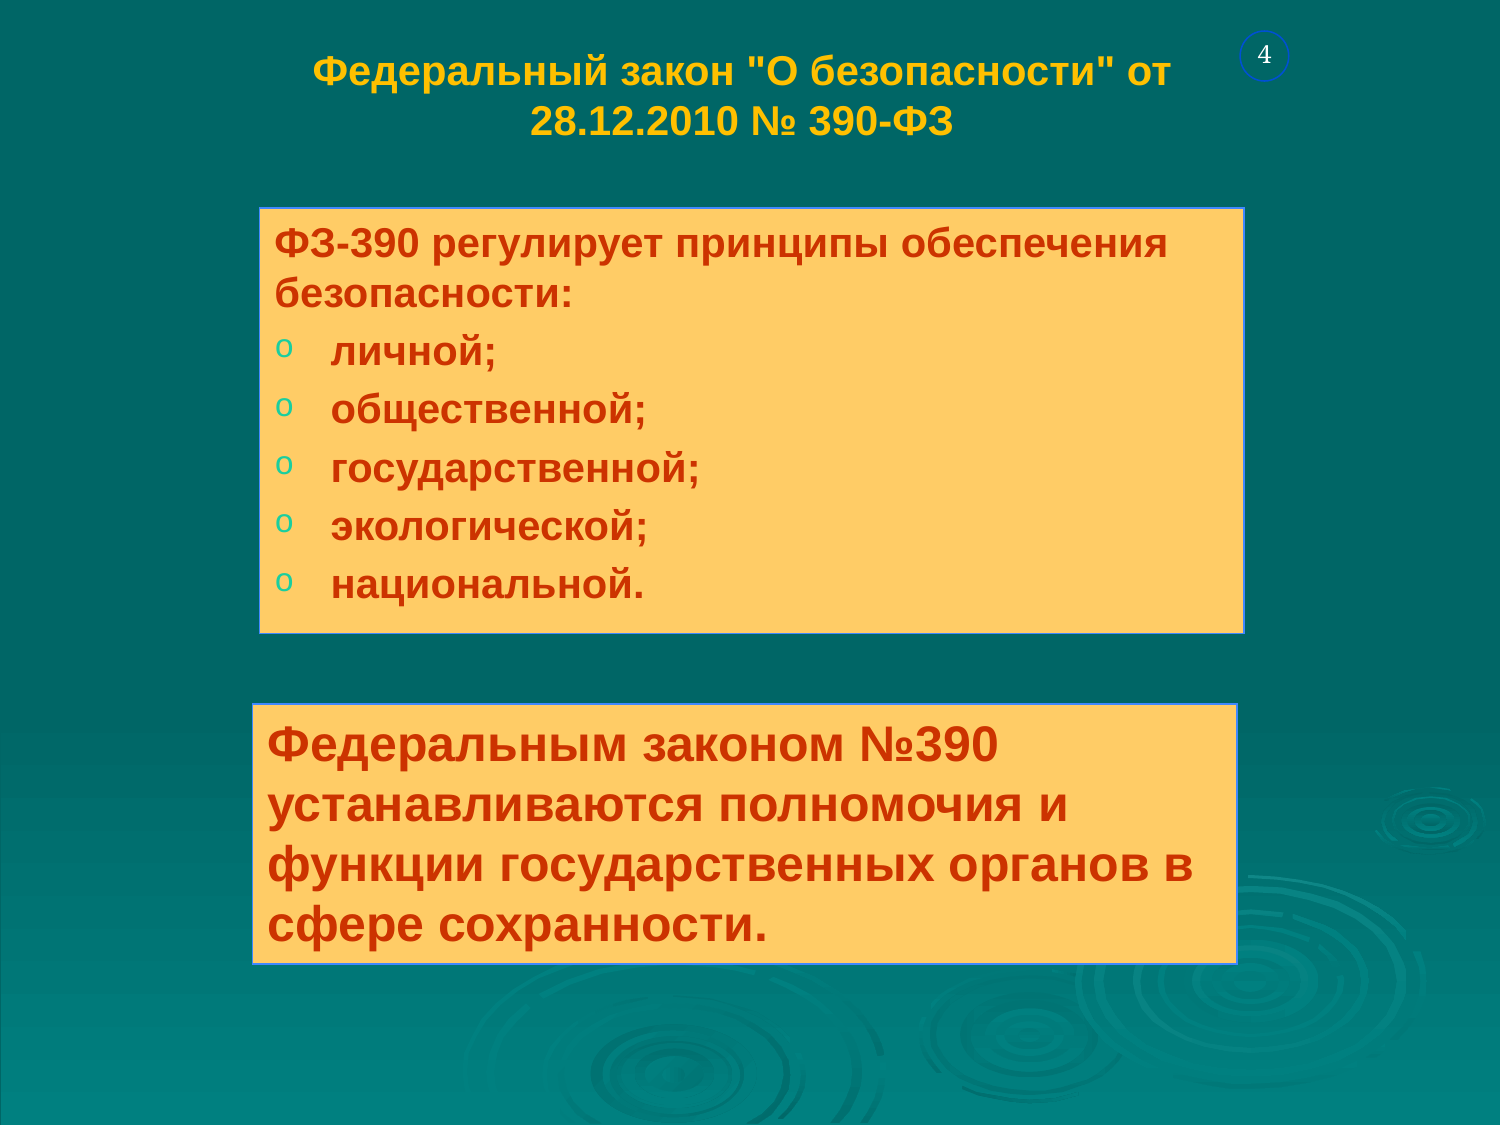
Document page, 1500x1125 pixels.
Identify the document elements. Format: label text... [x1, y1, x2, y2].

text_box 4 [1240, 31, 1289, 82]
list Федеральным законом №390 устанавливаются полномочия и функции государственных органов в сфере сохранности. [252, 703, 1238, 965]
title Федеральный закон "О безопасности" от 28.12.2010 № 390-ФЗ [235, 0, 1249, 188]
list ФЗ-390 регулирует принципы обеспечения безопасности: личной; общественной; государственной; экологической; национальной. [259, 207, 1245, 634]
